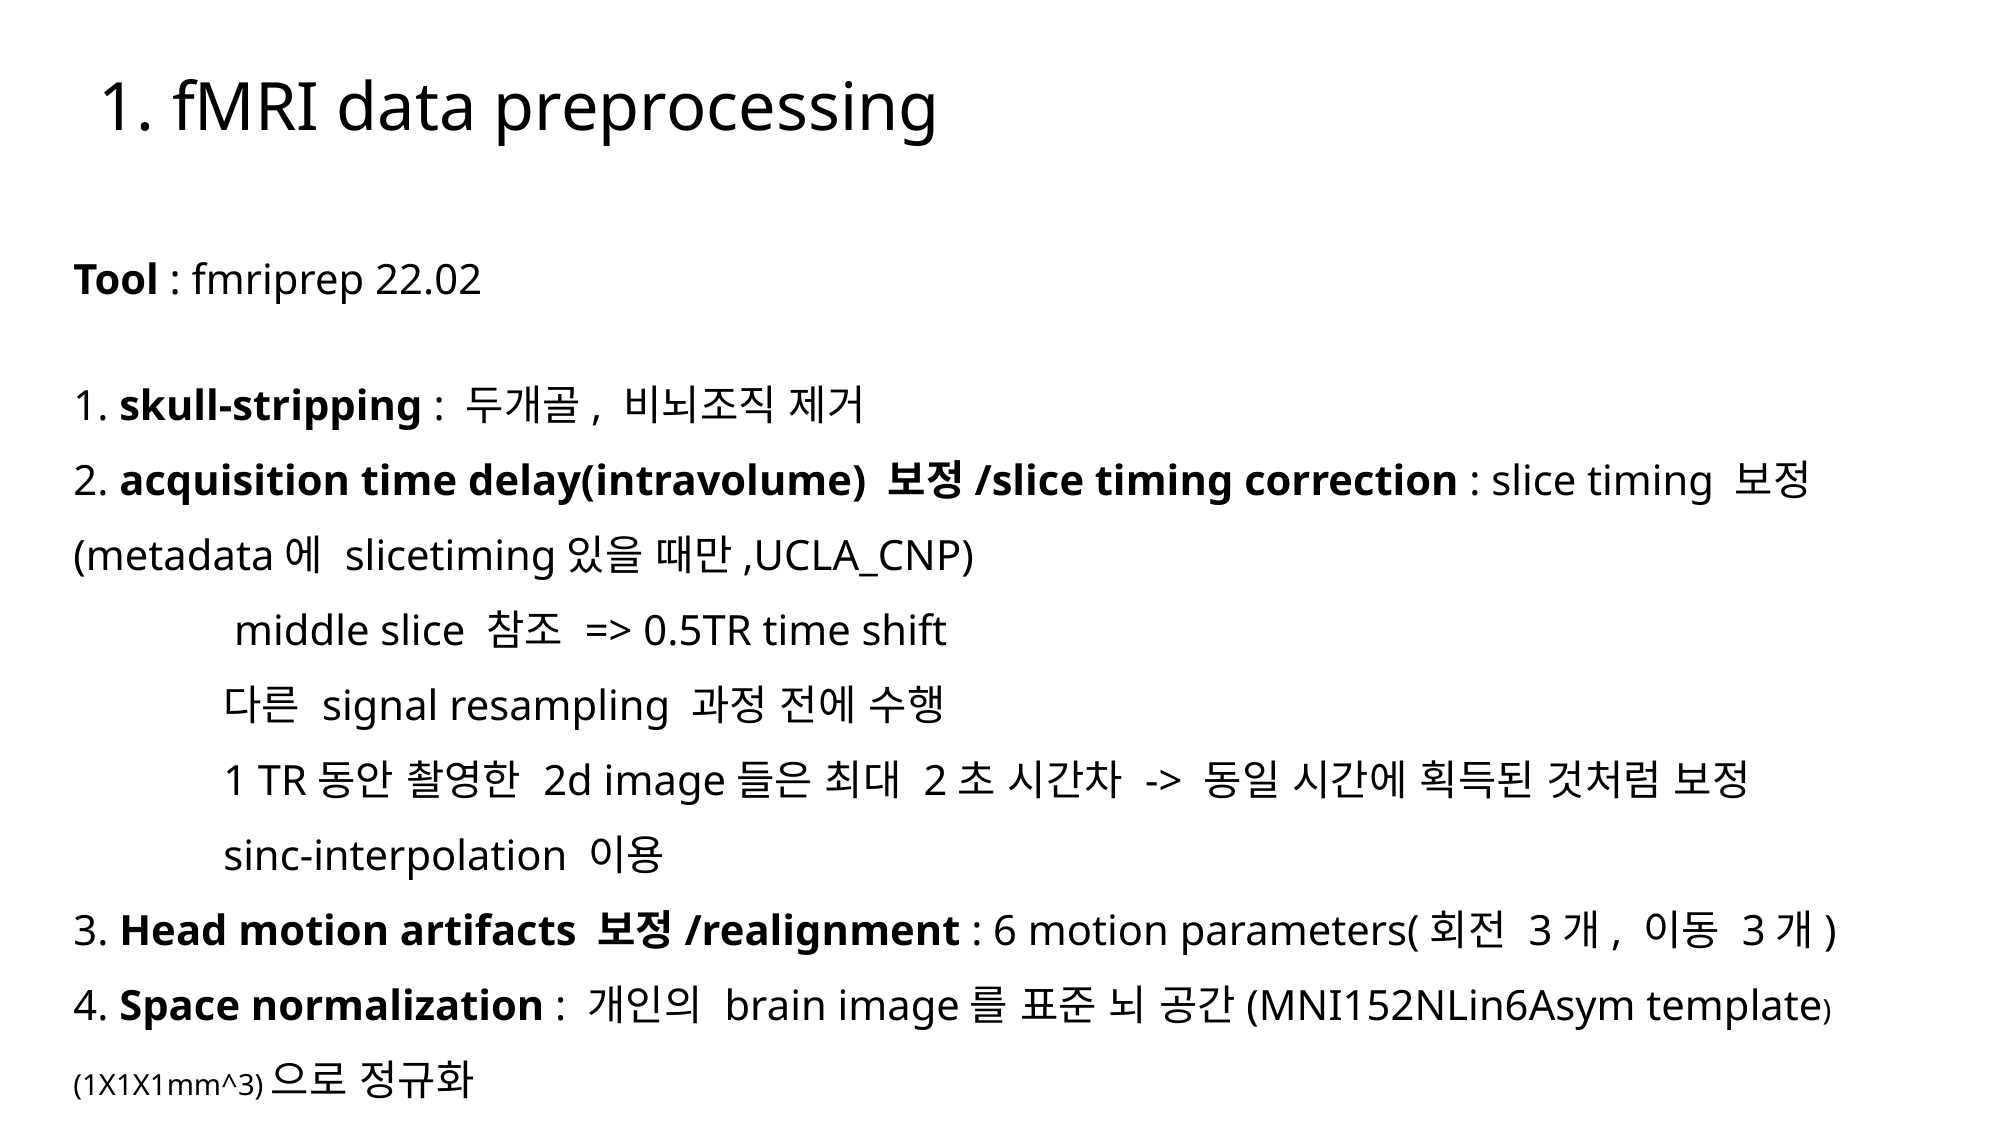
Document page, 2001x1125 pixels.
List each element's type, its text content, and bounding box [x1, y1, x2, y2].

text_box Tool : fmriprep 22.02 [58, 245, 578, 346]
text_box 1. skull-stripping : 두개골, 비뇌조직 제거 2. acquisition time delay(intravolume) 보정/slice timing correction : slice timing 보정(metadata에 slicetiming있을 때만,UCLA_CNP) middle slice 참조 => 0.5TR time shift 다른 signal resampling 과정 전에 수행 1 TR동안 촬영한 2d image들은 최대 2초 시간차 -> 동일 시간에 획득된 것처럼 보정 sinc-interpolation 이용 3. Head motion artifacts 보정/realignment : 6 motion parameters(회전 3개, 이동 3개) 4. Space normalization : 개인의 brain image를 표준 뇌 공간(MNI152NLin6Asym template)(1X1X1mm^3)으로 정규화 [58, 346, 2000, 1111]
title 1. fMRI data preprocessing [83, 0, 1809, 218]
